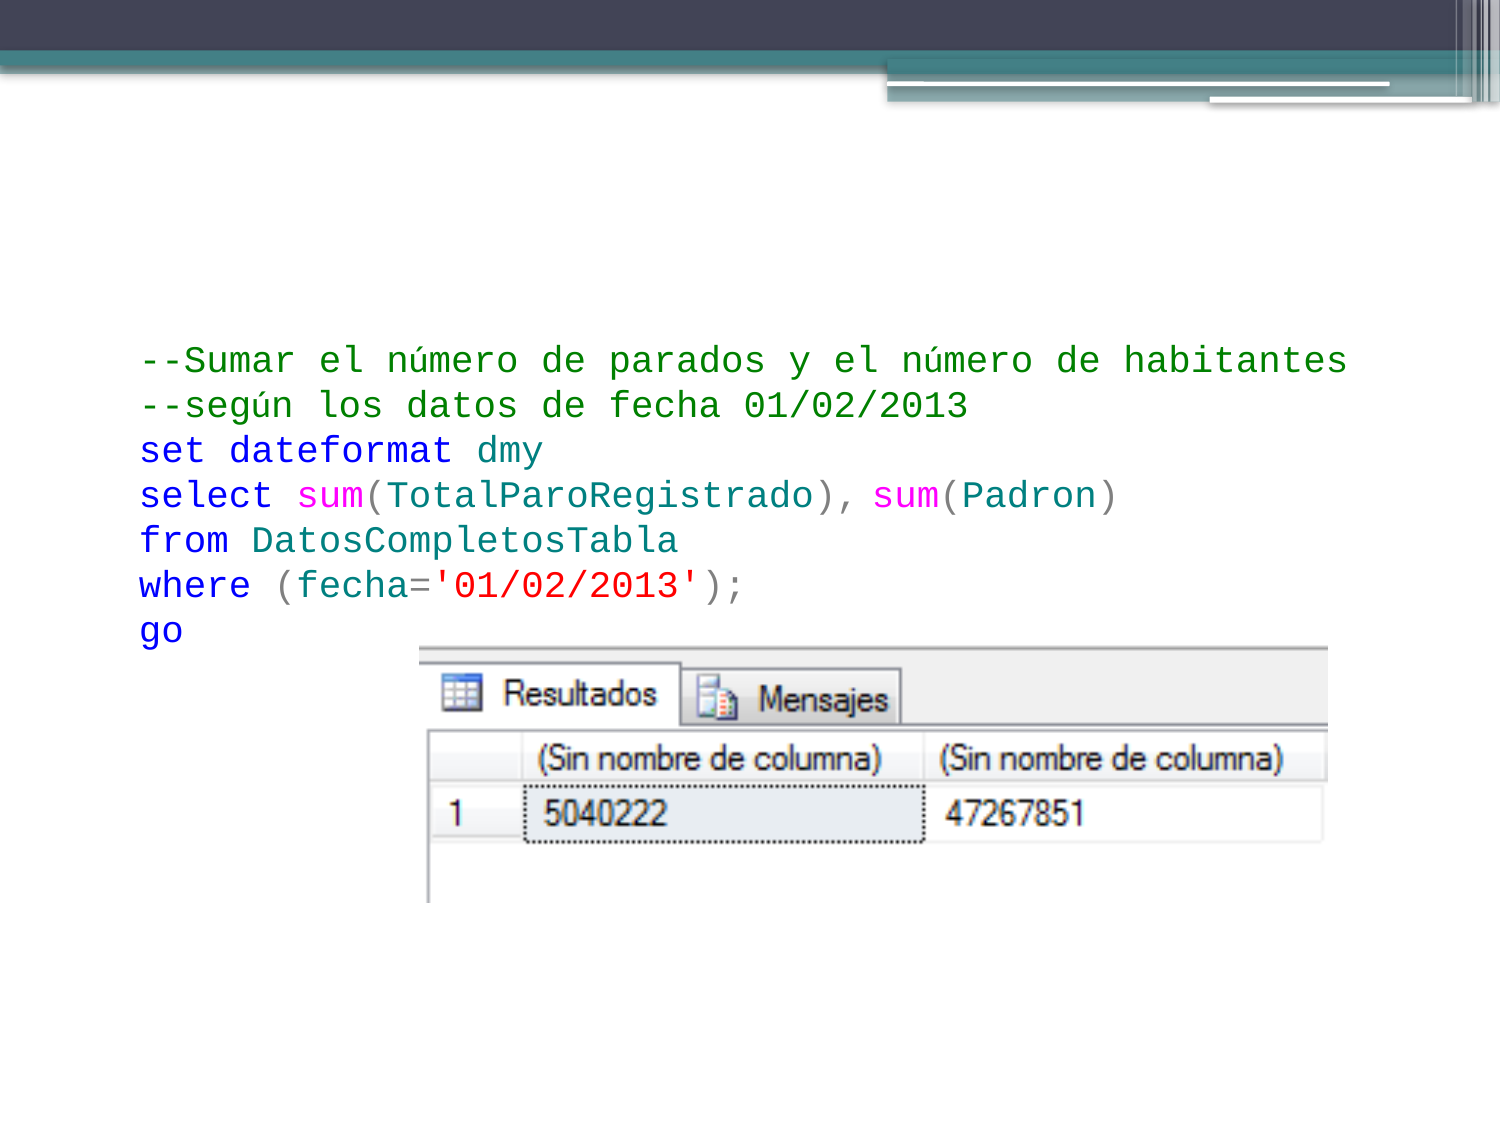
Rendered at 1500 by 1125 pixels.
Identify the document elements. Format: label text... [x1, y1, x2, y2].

text_box --Sumar el número de parados y el número de habitantes --según los datos de fecha 01/02/2013 set dateformat dmy select sum(TotalParoRegistrado), sum(Padron) from DatosCompletosTabla where (fecha='01/02/2013'); go [123, 327, 1365, 658]
picture [418, 644, 1328, 904]
